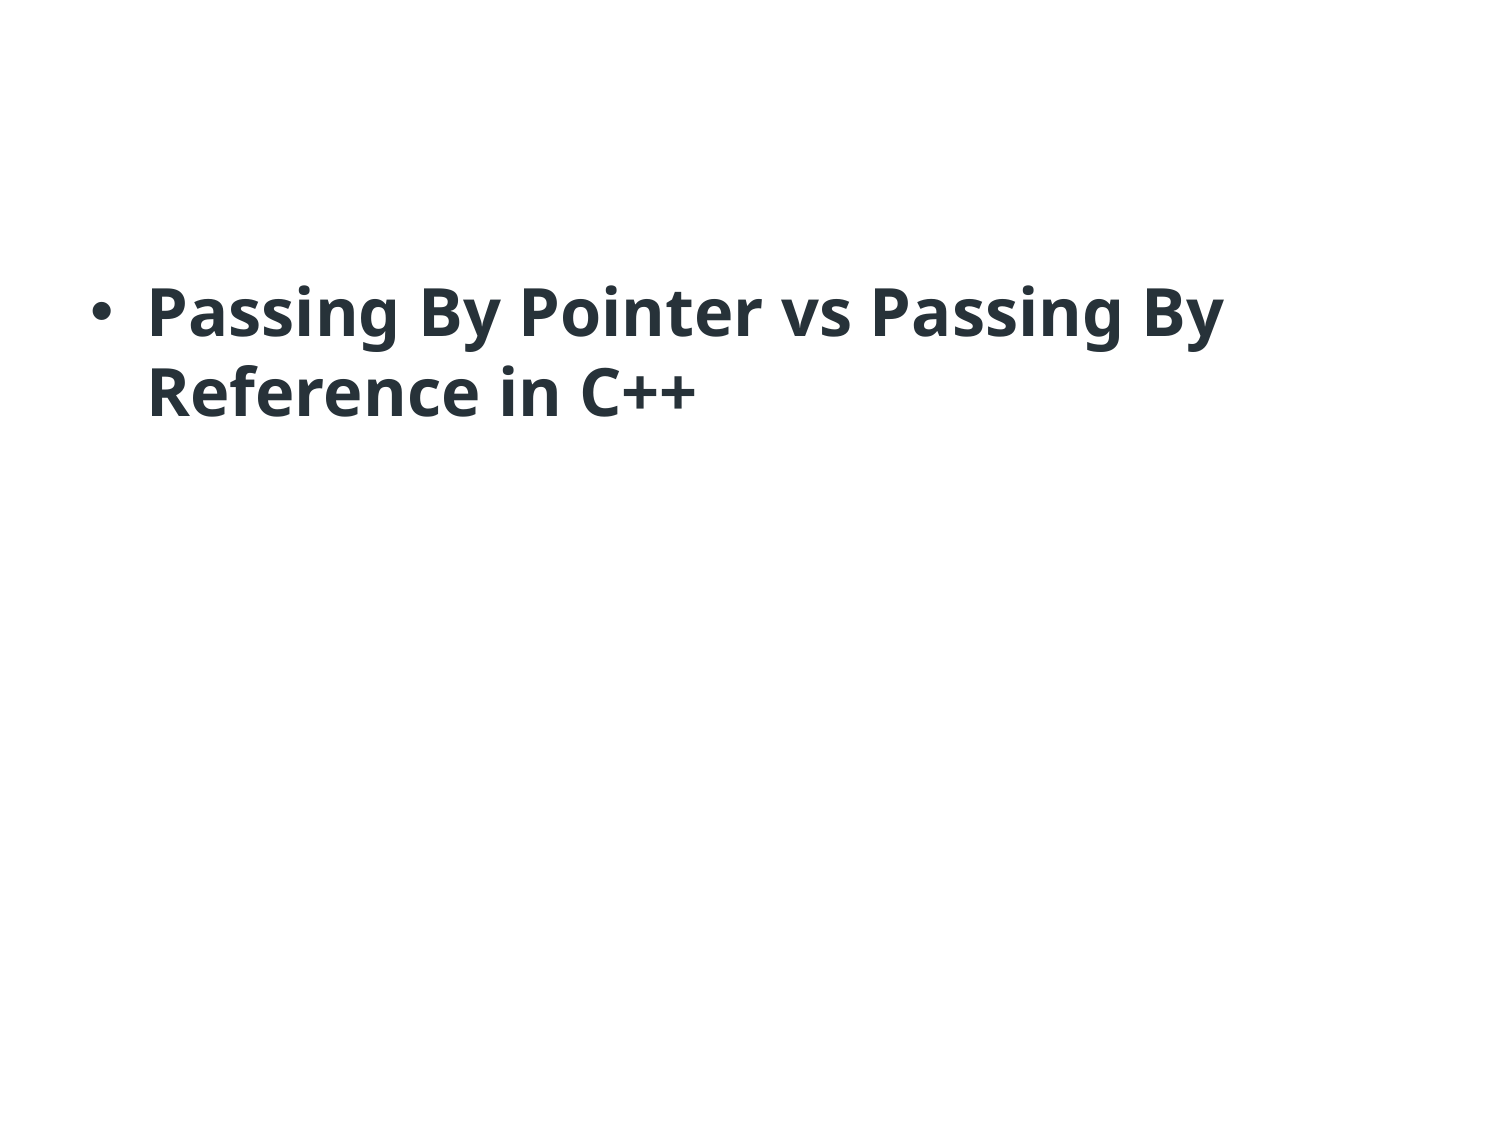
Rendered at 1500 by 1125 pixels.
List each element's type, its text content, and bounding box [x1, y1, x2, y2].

list Passing By Pointer vs Passing By Reference in C++ [75, 262, 1425, 1005]
